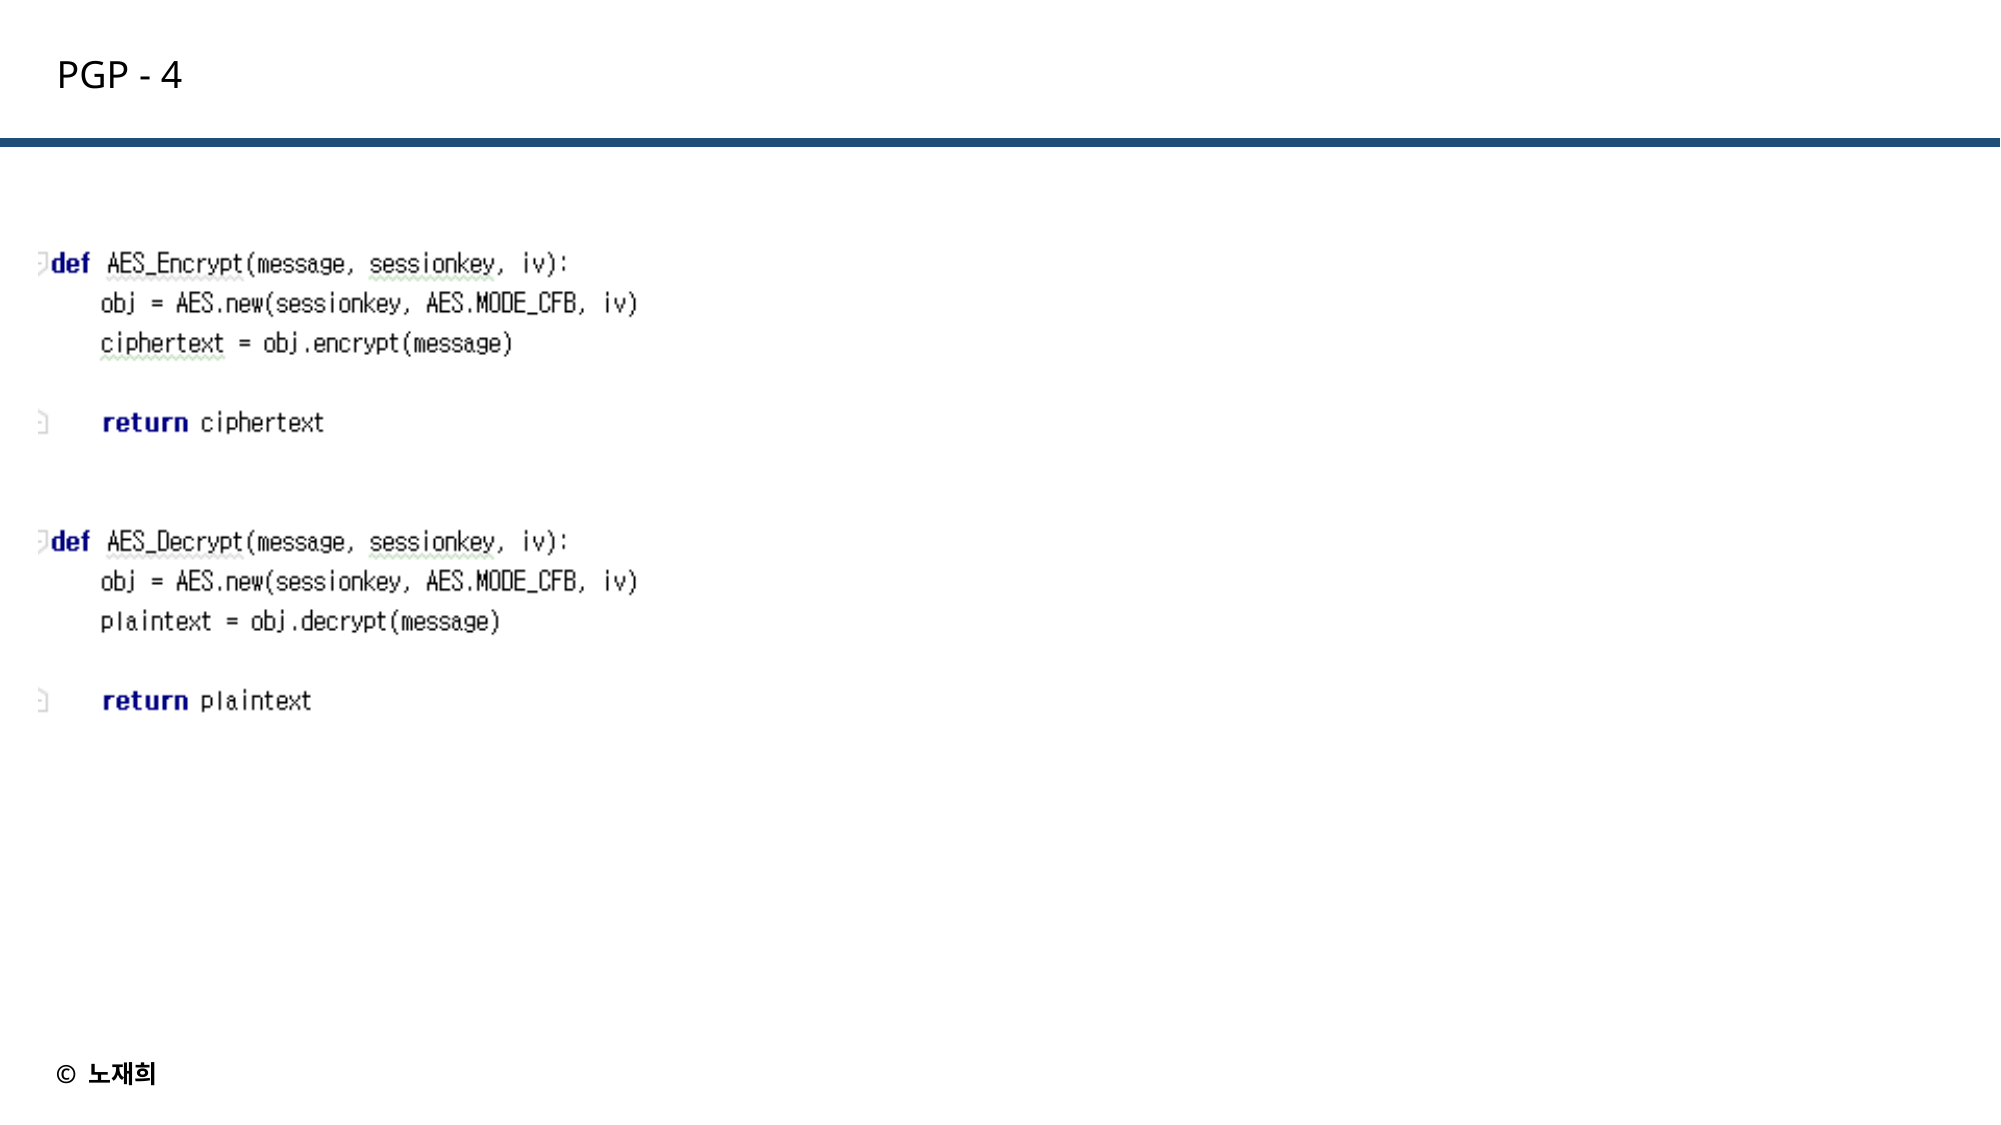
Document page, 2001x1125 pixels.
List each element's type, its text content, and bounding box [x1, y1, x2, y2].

text_box PGP - 4 [41, 43, 198, 104]
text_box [38, 242, 1551, 723]
text_box © 노재희 [41, 1051, 173, 1097]
